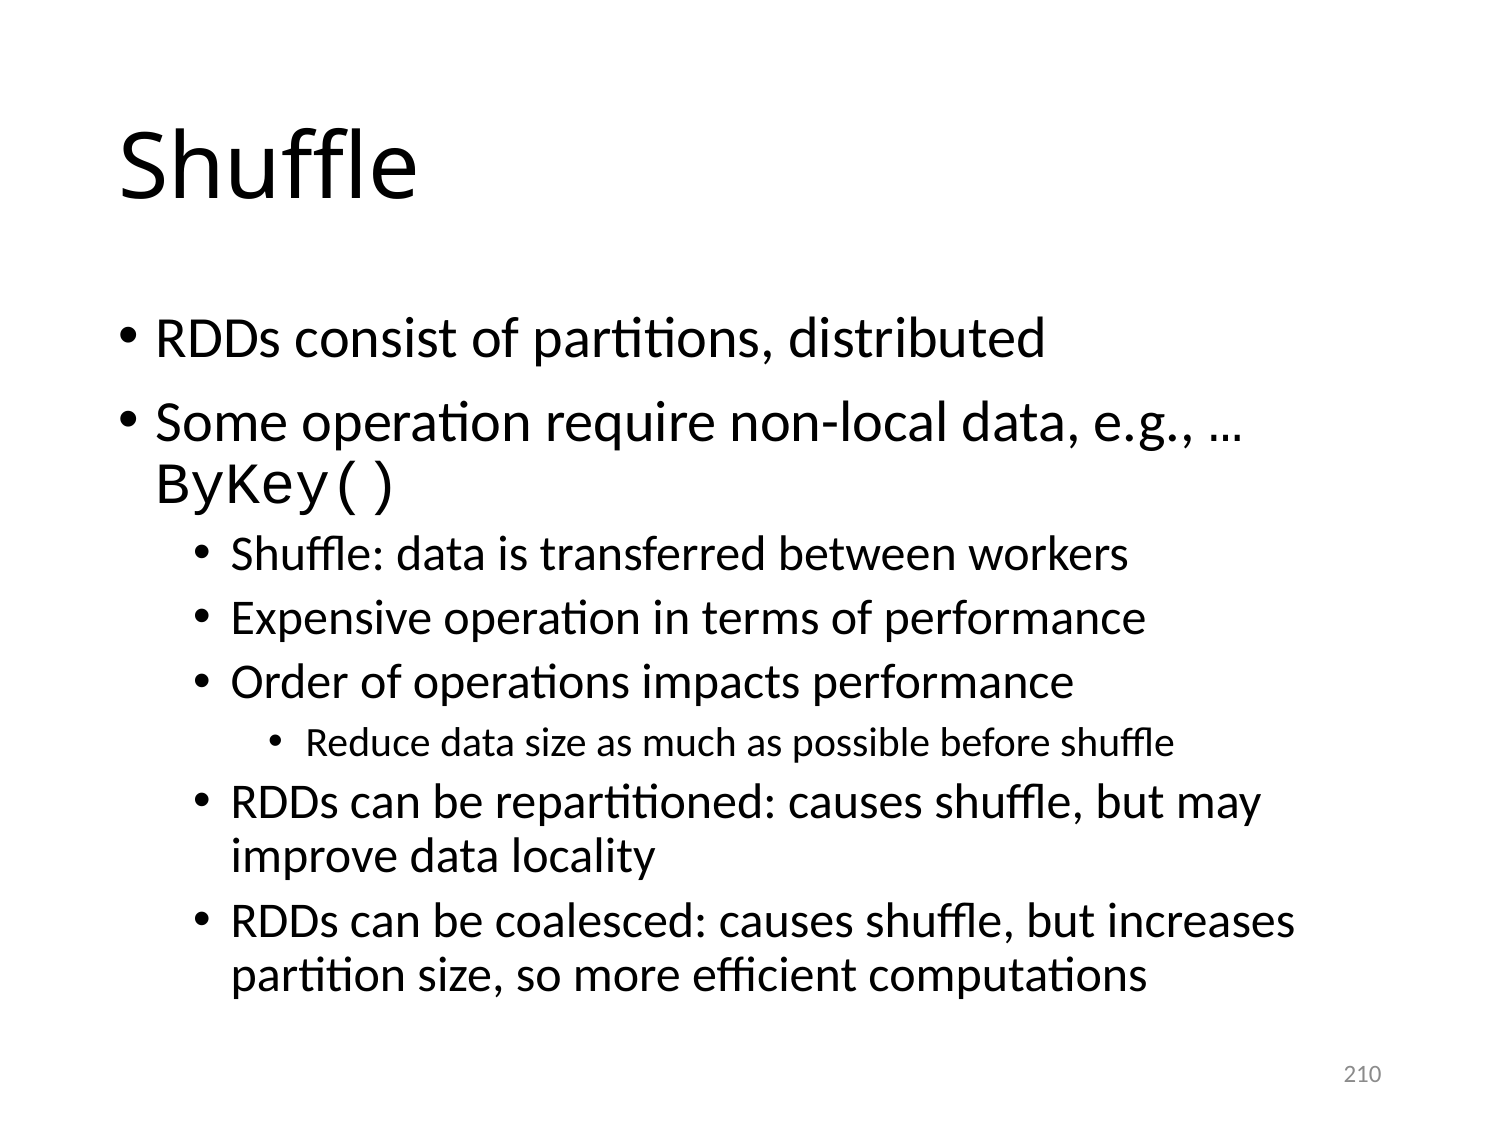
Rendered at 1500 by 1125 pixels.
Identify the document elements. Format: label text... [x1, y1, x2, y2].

slide_number 210 [1059, 1042, 1397, 1103]
list RDDs consist of partitions, distributed Some operation require non-local data, e.g., …ByKey() Shuffle: data is transferred between workers Expensive operation in terms of performance Order of operations impacts performance Reduce data size as much as possible before shuffle RDDs can be repartitioned: causes shuffle, but may improve data locality RDDs can be coalesced: causes shuffle, but increases partition size, so more efficient computations [103, 299, 1397, 1014]
title Shuffle [103, 59, 1397, 278]
